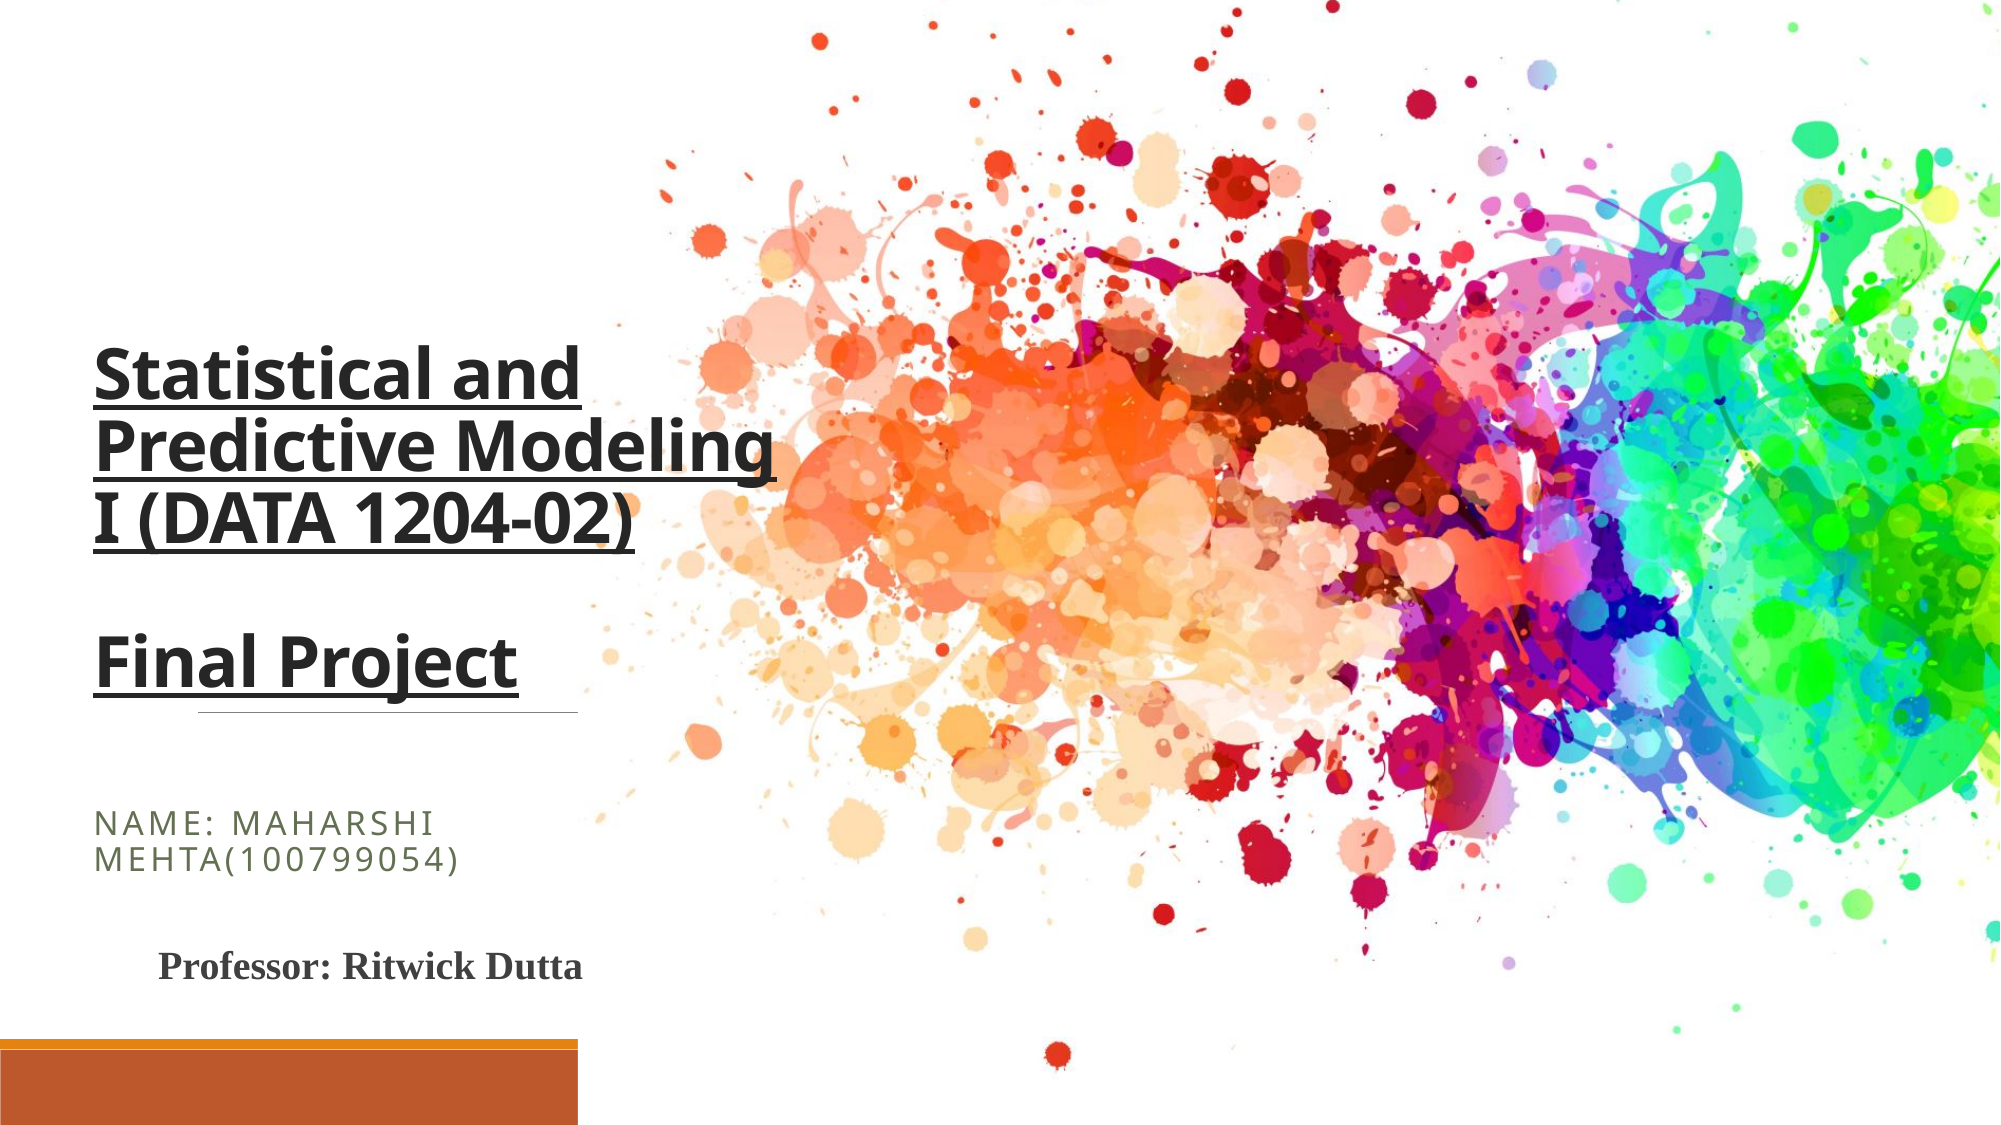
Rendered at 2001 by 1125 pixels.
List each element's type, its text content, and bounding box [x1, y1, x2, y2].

subtitle Name: Maharshi Mehta(100799054) Professor: Ritwick Dutta [78, 799, 575, 998]
picture [577, 0, 2000, 1125]
title Statistical and Predictive Modeling I (DATA 1204-02) Final Project [78, 184, 575, 710]
